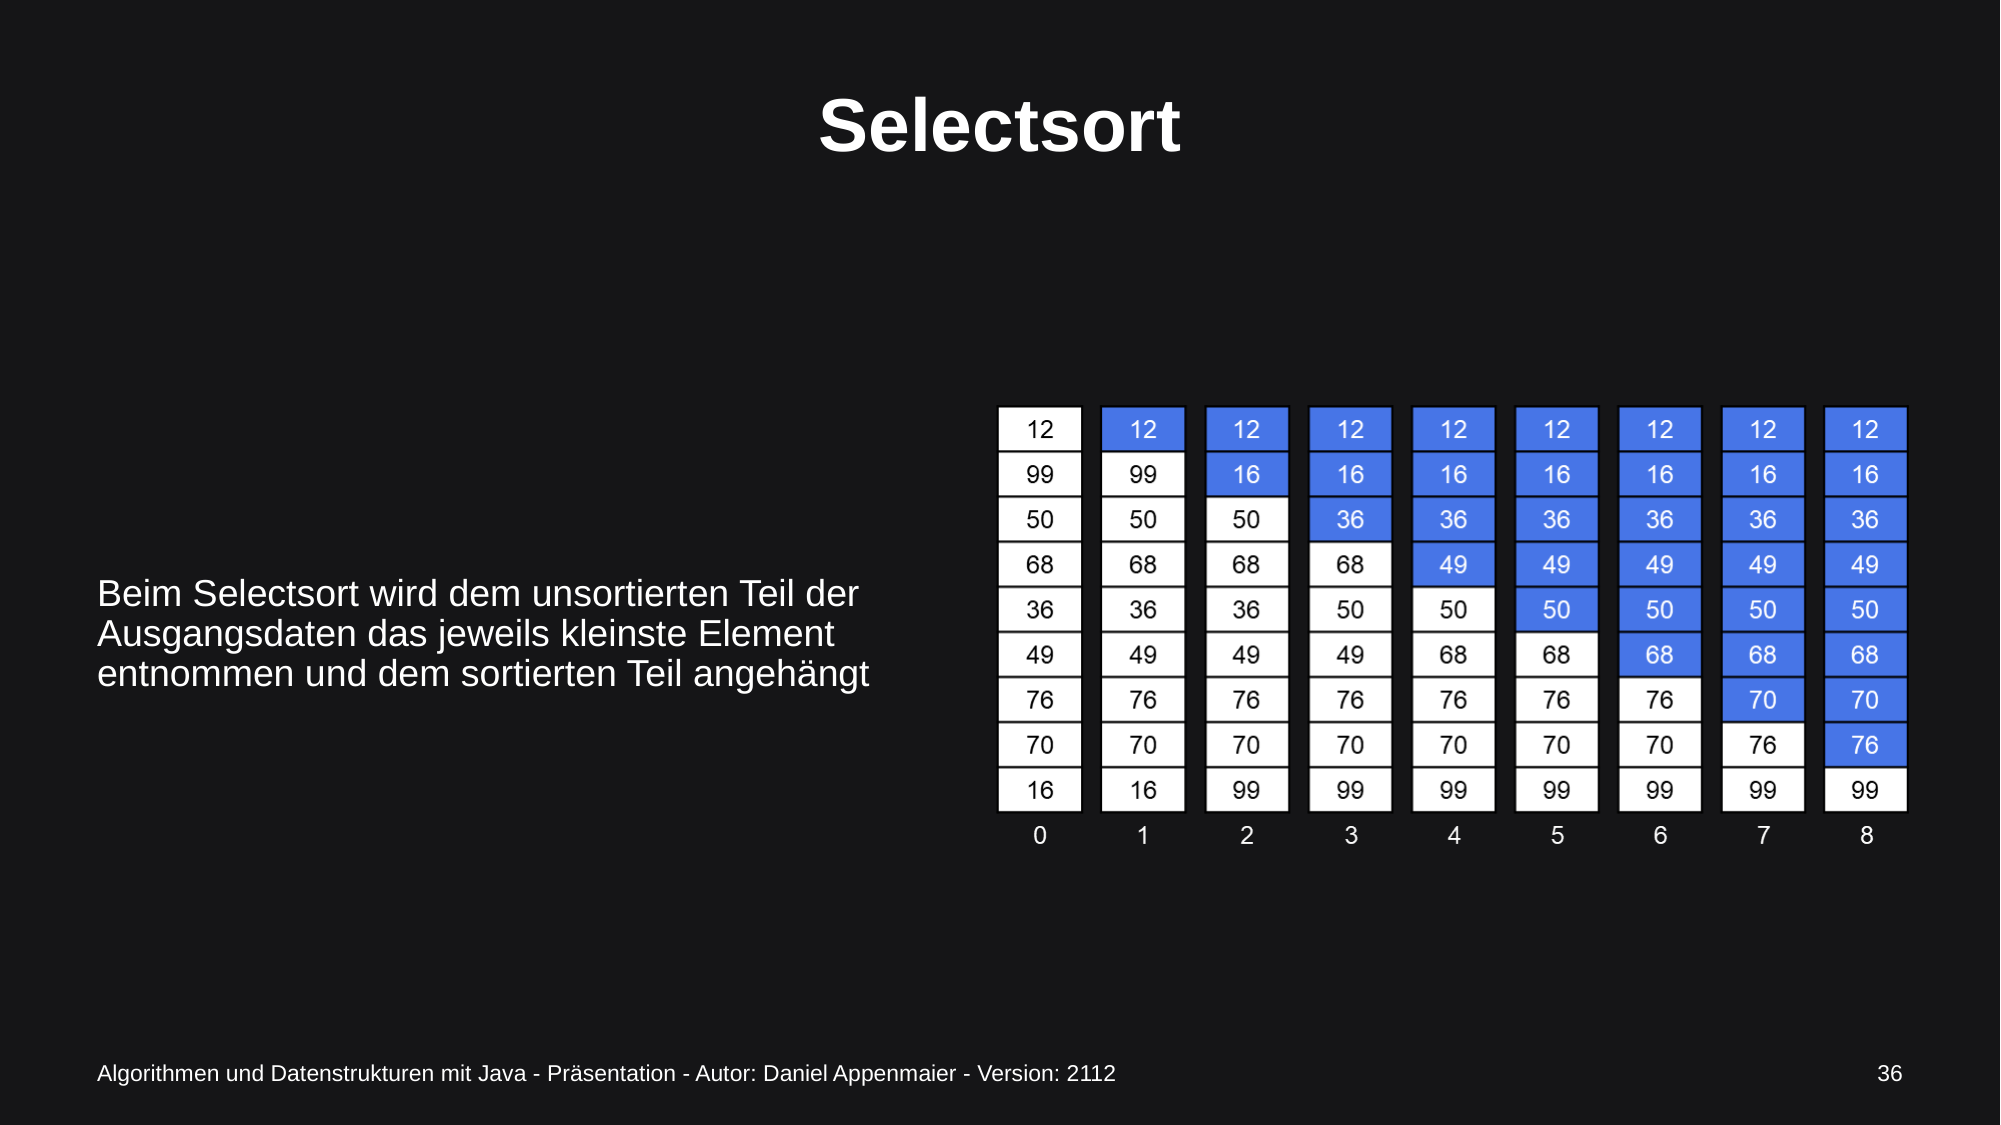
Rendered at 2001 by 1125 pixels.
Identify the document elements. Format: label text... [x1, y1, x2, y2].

list Beim Selectsort wird dem unsortierten Teil der Ausgangsdaten das jeweils kleinste Element entnommen und dem sortierten Teil angehängt [82, 255, 988, 1014]
footer Algorithmen und Datenstrukturen mit Java - Präsentation - Autor: Daniel Appenmaier - Version: 2112 [82, 1042, 1798, 1103]
slide_number 36 [1798, 1042, 1918, 1103]
title Selectsort [80, 36, 1920, 220]
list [996, 405, 1910, 864]
